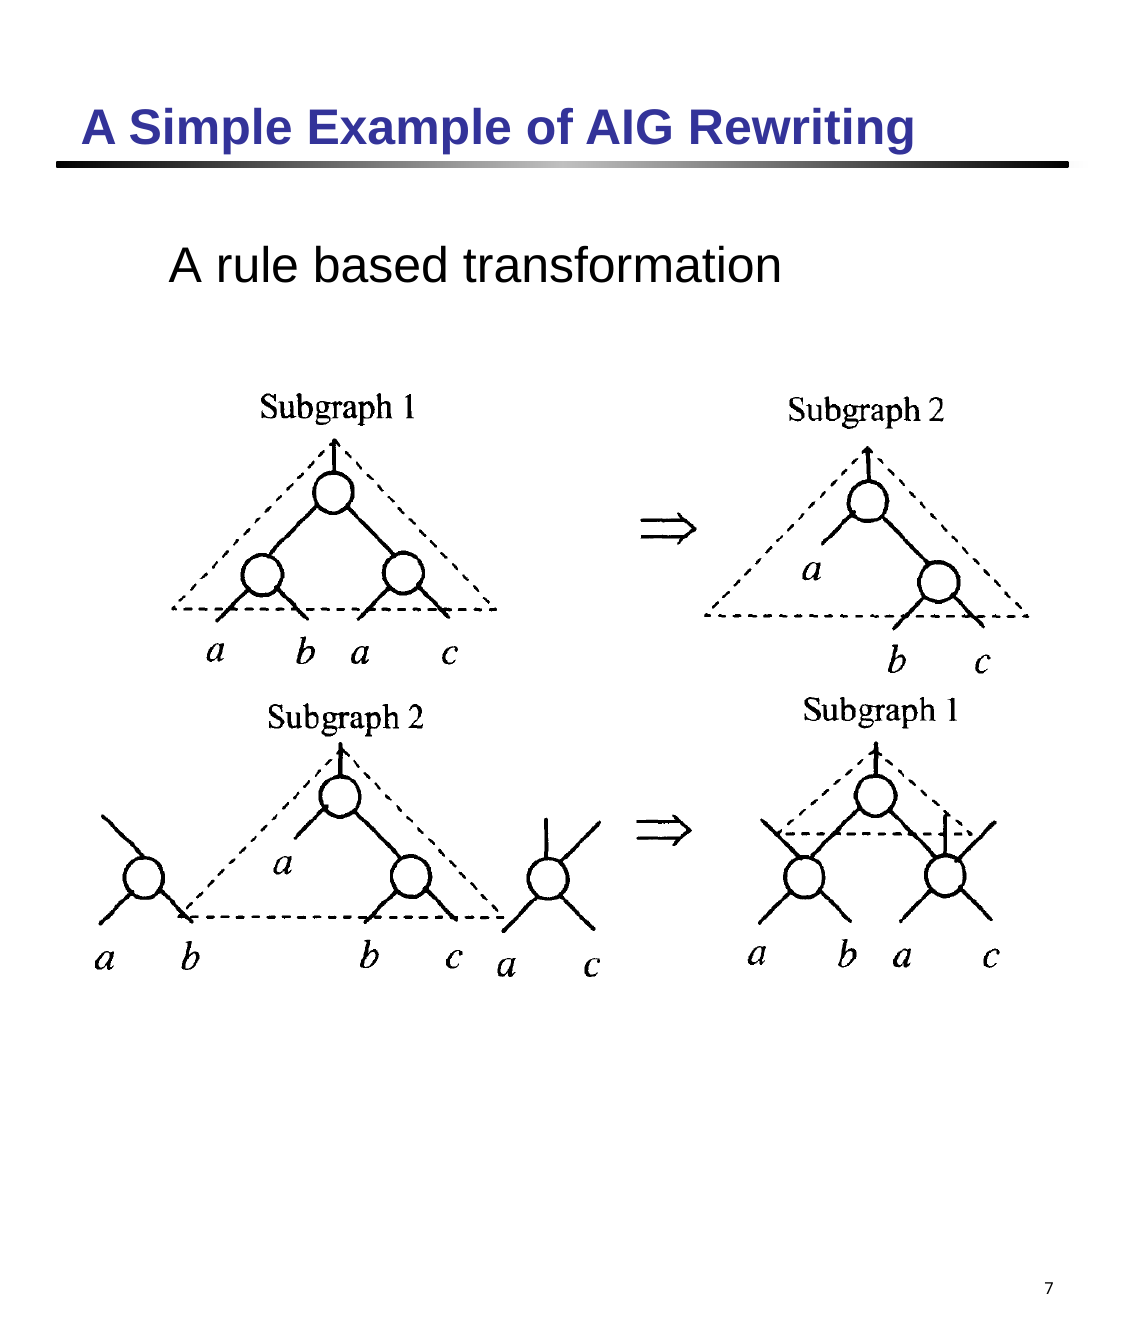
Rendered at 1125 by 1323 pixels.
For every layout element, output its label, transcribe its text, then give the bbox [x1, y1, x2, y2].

text_box A rule based transformation [153, 224, 798, 300]
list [54, 378, 1064, 981]
slide_number 7 [834, 1219, 1069, 1309]
title A Simple Example of AIG Rewriting [65, 29, 1050, 162]
